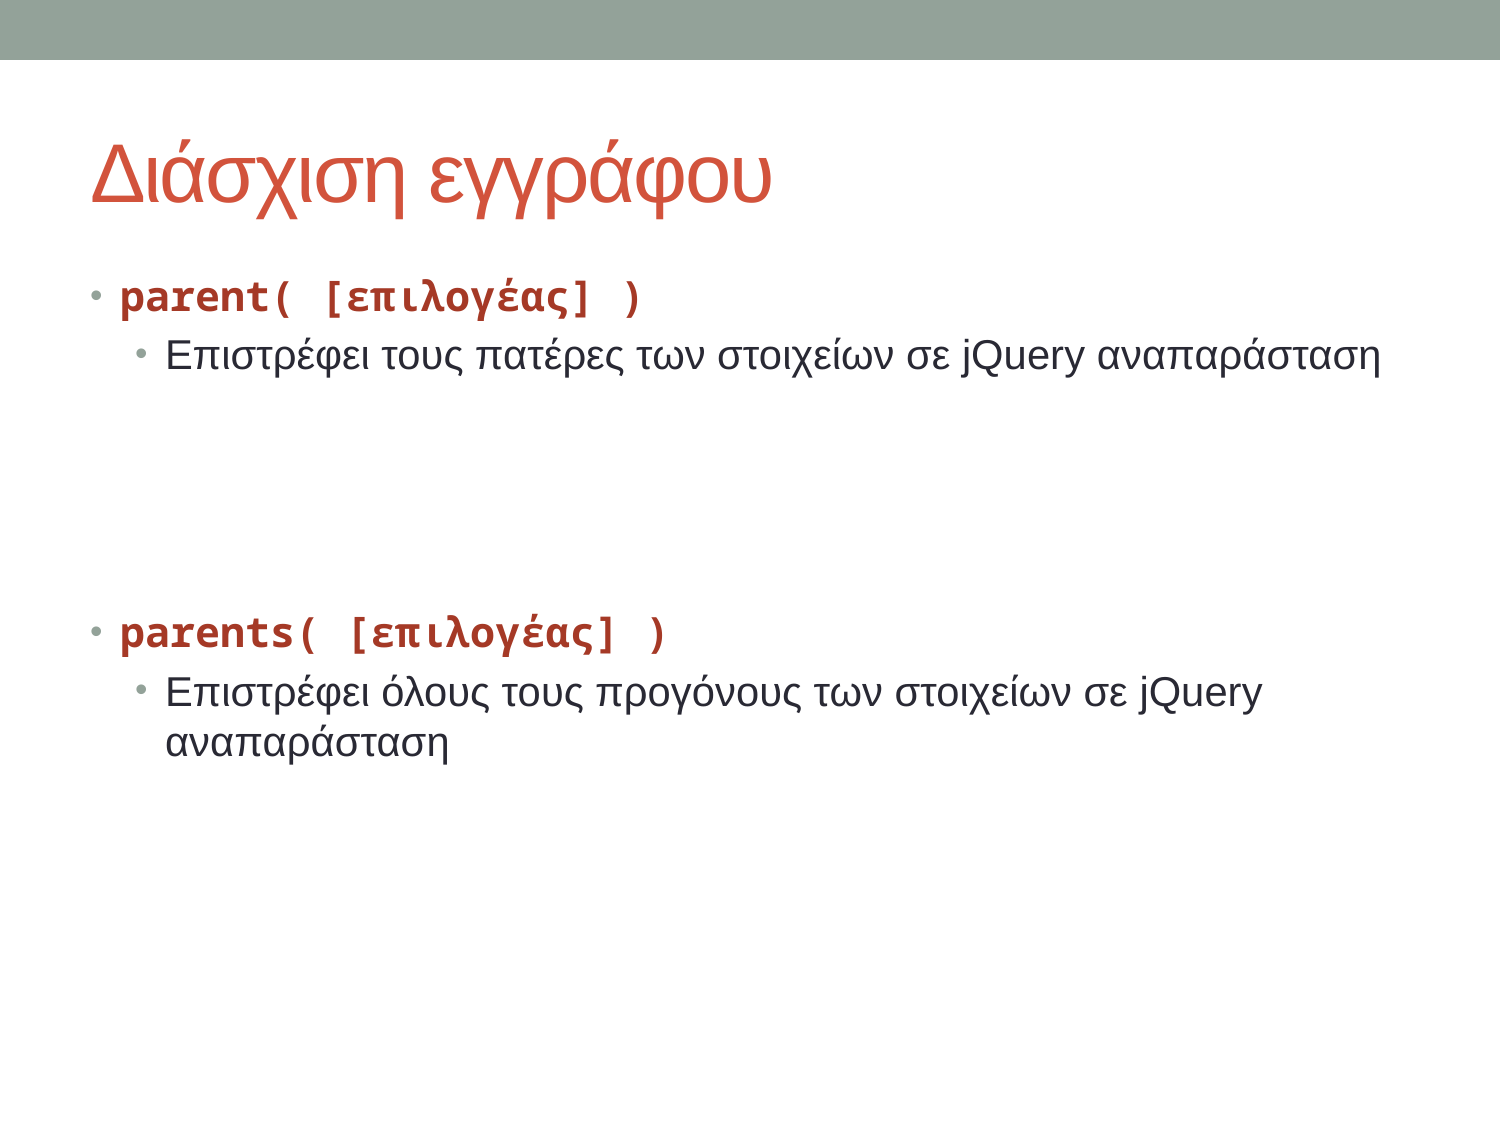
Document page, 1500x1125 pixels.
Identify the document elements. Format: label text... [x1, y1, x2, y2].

title Διάσχιση εγγράφου [75, 87, 1425, 250]
list parent( [επιλογέας] ) Επιστρέφει τους πατέρες των στοιχείων σε jQuery αναπαράσταση parents( [επιλογέας] ) Επιστρέφει όλους τους προγόνους των στοιχείων σε jQuery αναπαράσταση [75, 262, 1425, 1063]
